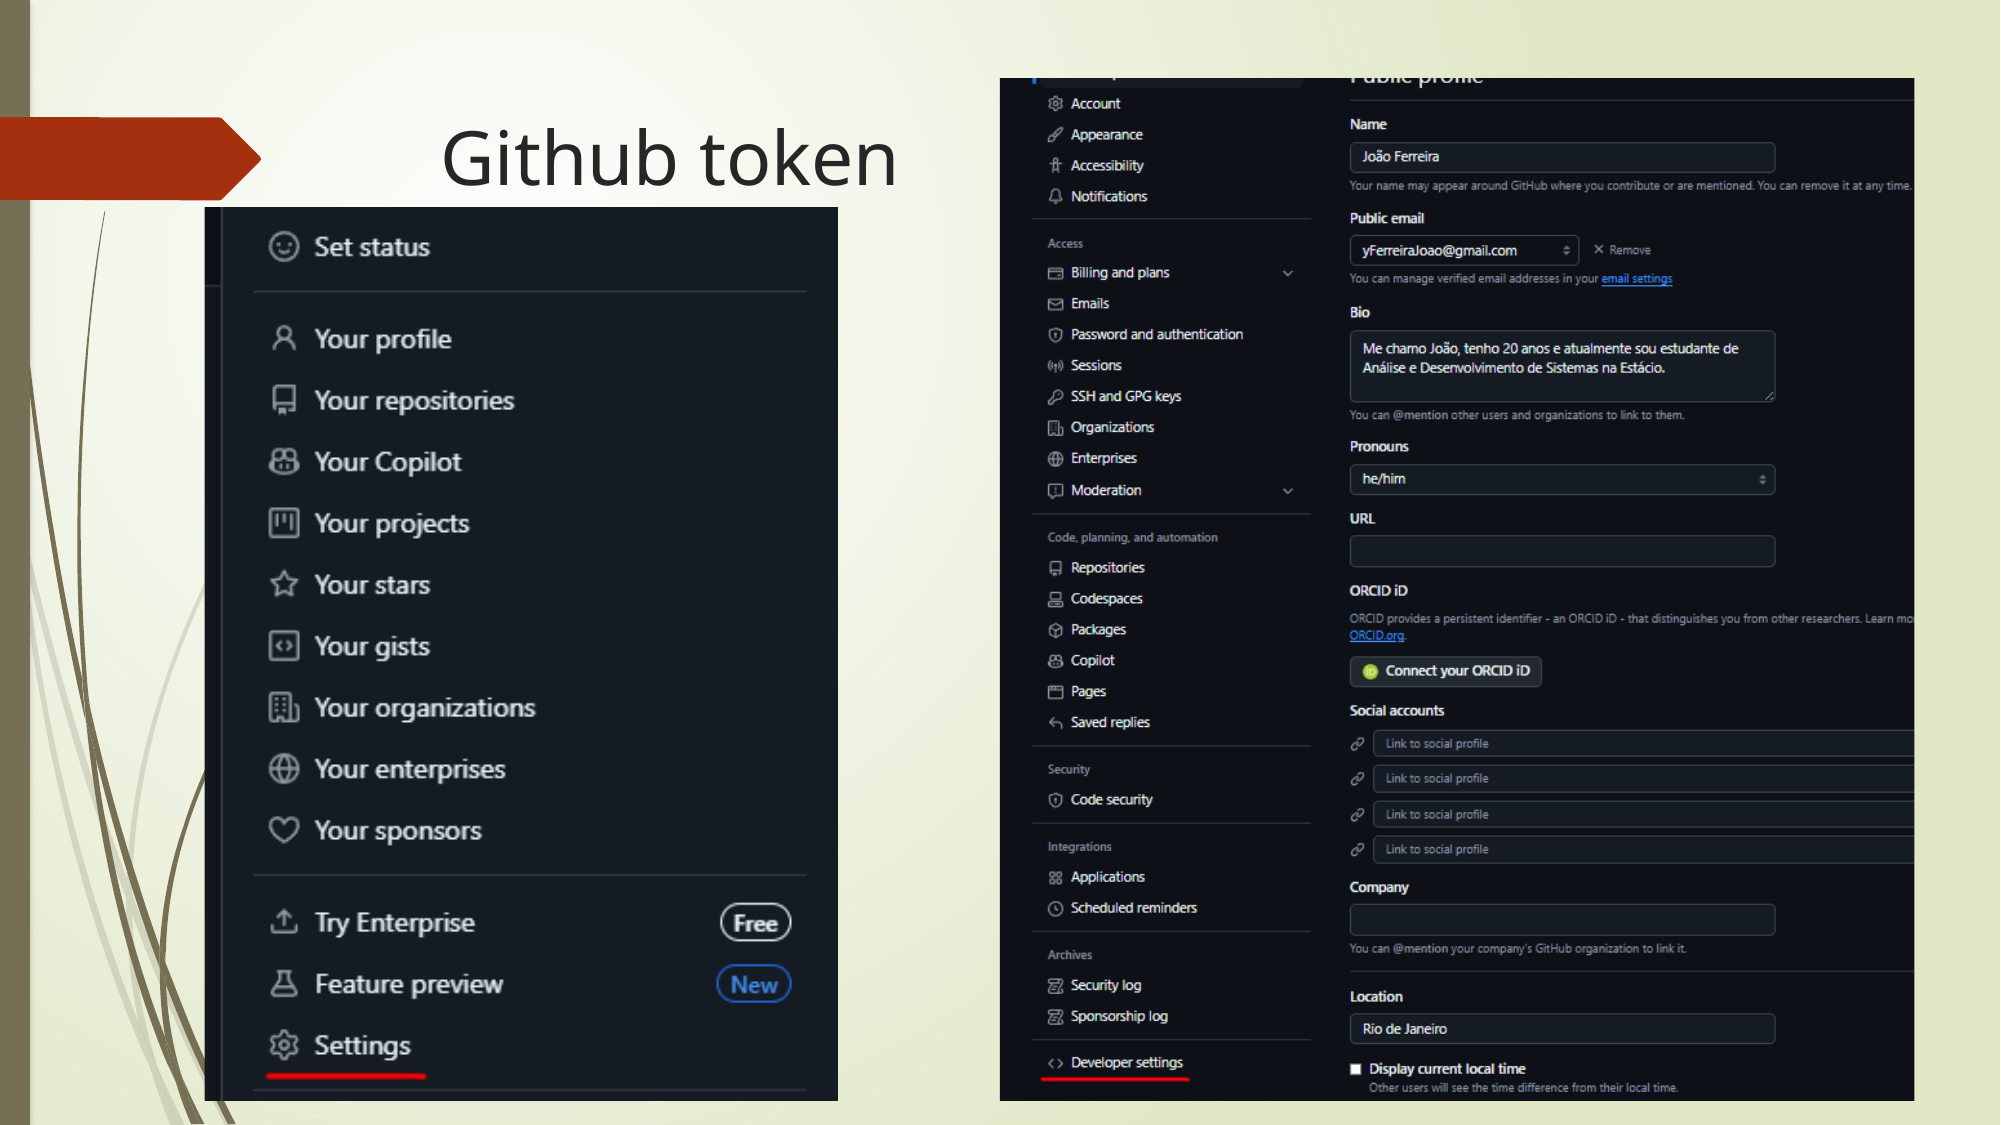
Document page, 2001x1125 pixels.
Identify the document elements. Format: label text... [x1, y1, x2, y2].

picture [999, 78, 1915, 1102]
title Github token [425, 102, 994, 313]
picture [204, 207, 839, 1102]
